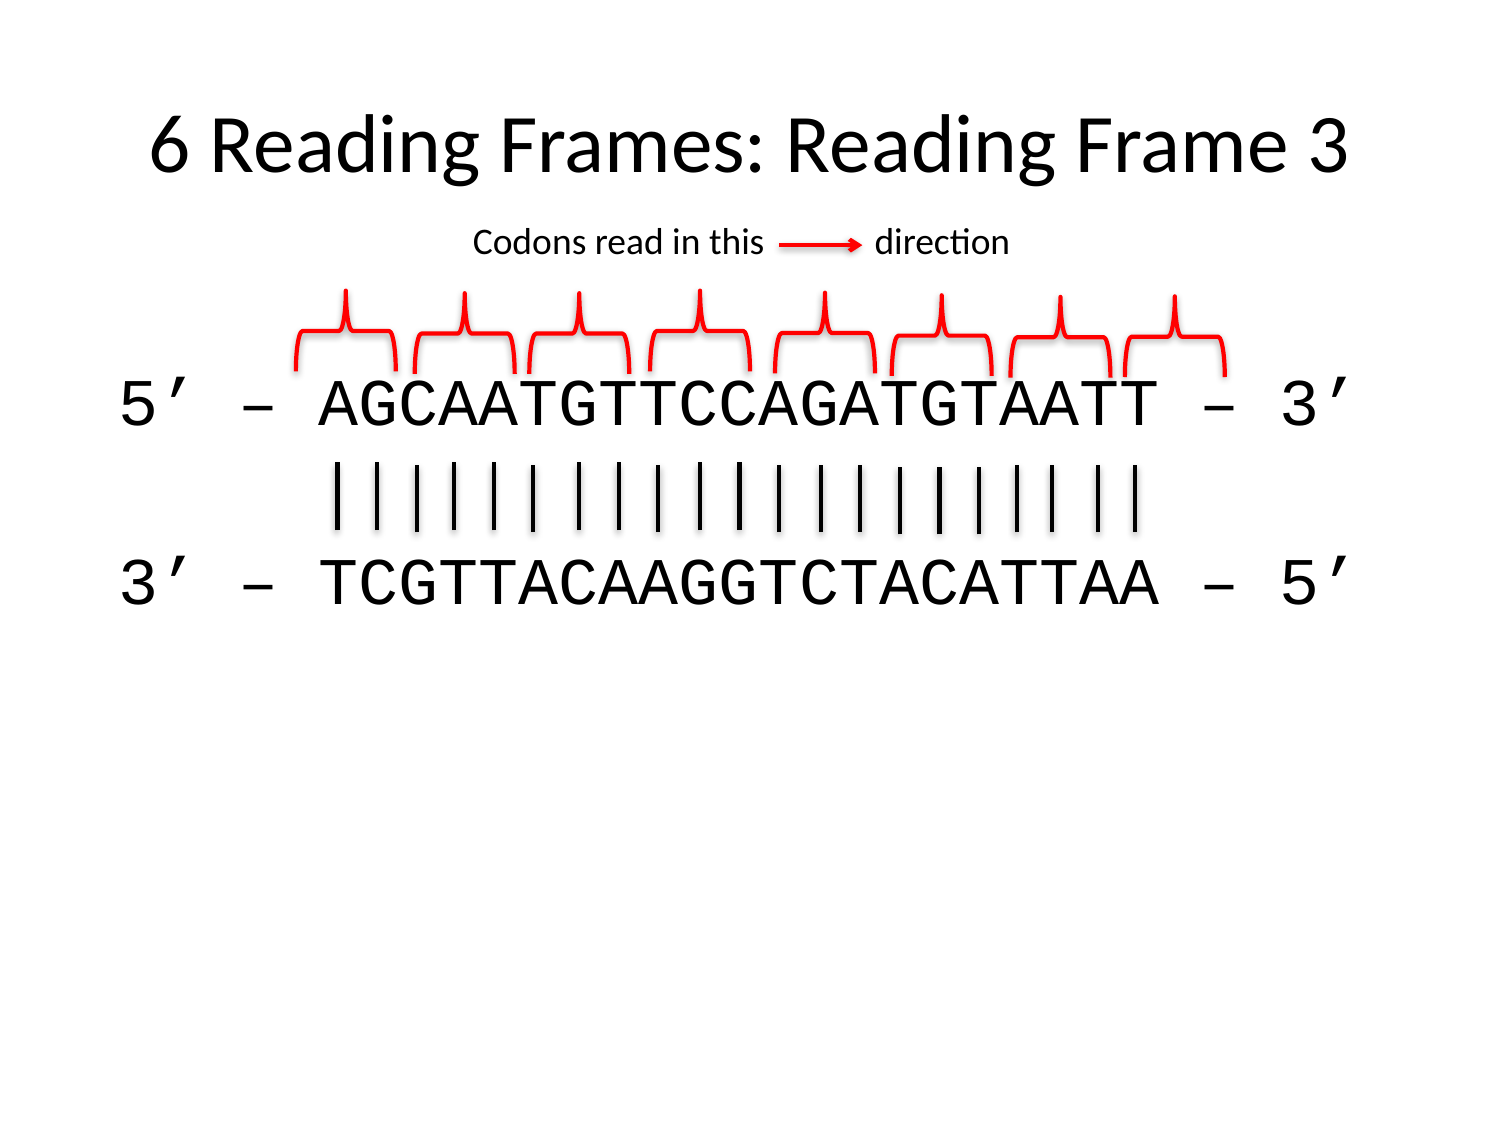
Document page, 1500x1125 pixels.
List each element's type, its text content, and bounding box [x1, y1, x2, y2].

text_box [889, 293, 994, 376]
text_box [772, 290, 878, 374]
text_box [293, 288, 398, 372]
text_box [647, 288, 753, 372]
text_box [412, 291, 517, 374]
text_box [527, 291, 632, 374]
text_box [1122, 294, 1227, 378]
text_box [1008, 294, 1113, 378]
text_box Codons read in this direction [458, 209, 1259, 270]
text_box 5’ – AGCAATGTTCCAGATGTAATT – 3’ [104, 351, 1425, 446]
text_box 3’ – TCGTTACAAGGTCTACATTAA – 5’ [104, 530, 1425, 625]
title 6 Reading Frames: Reading Frame 3 [75, 45, 1425, 233]
